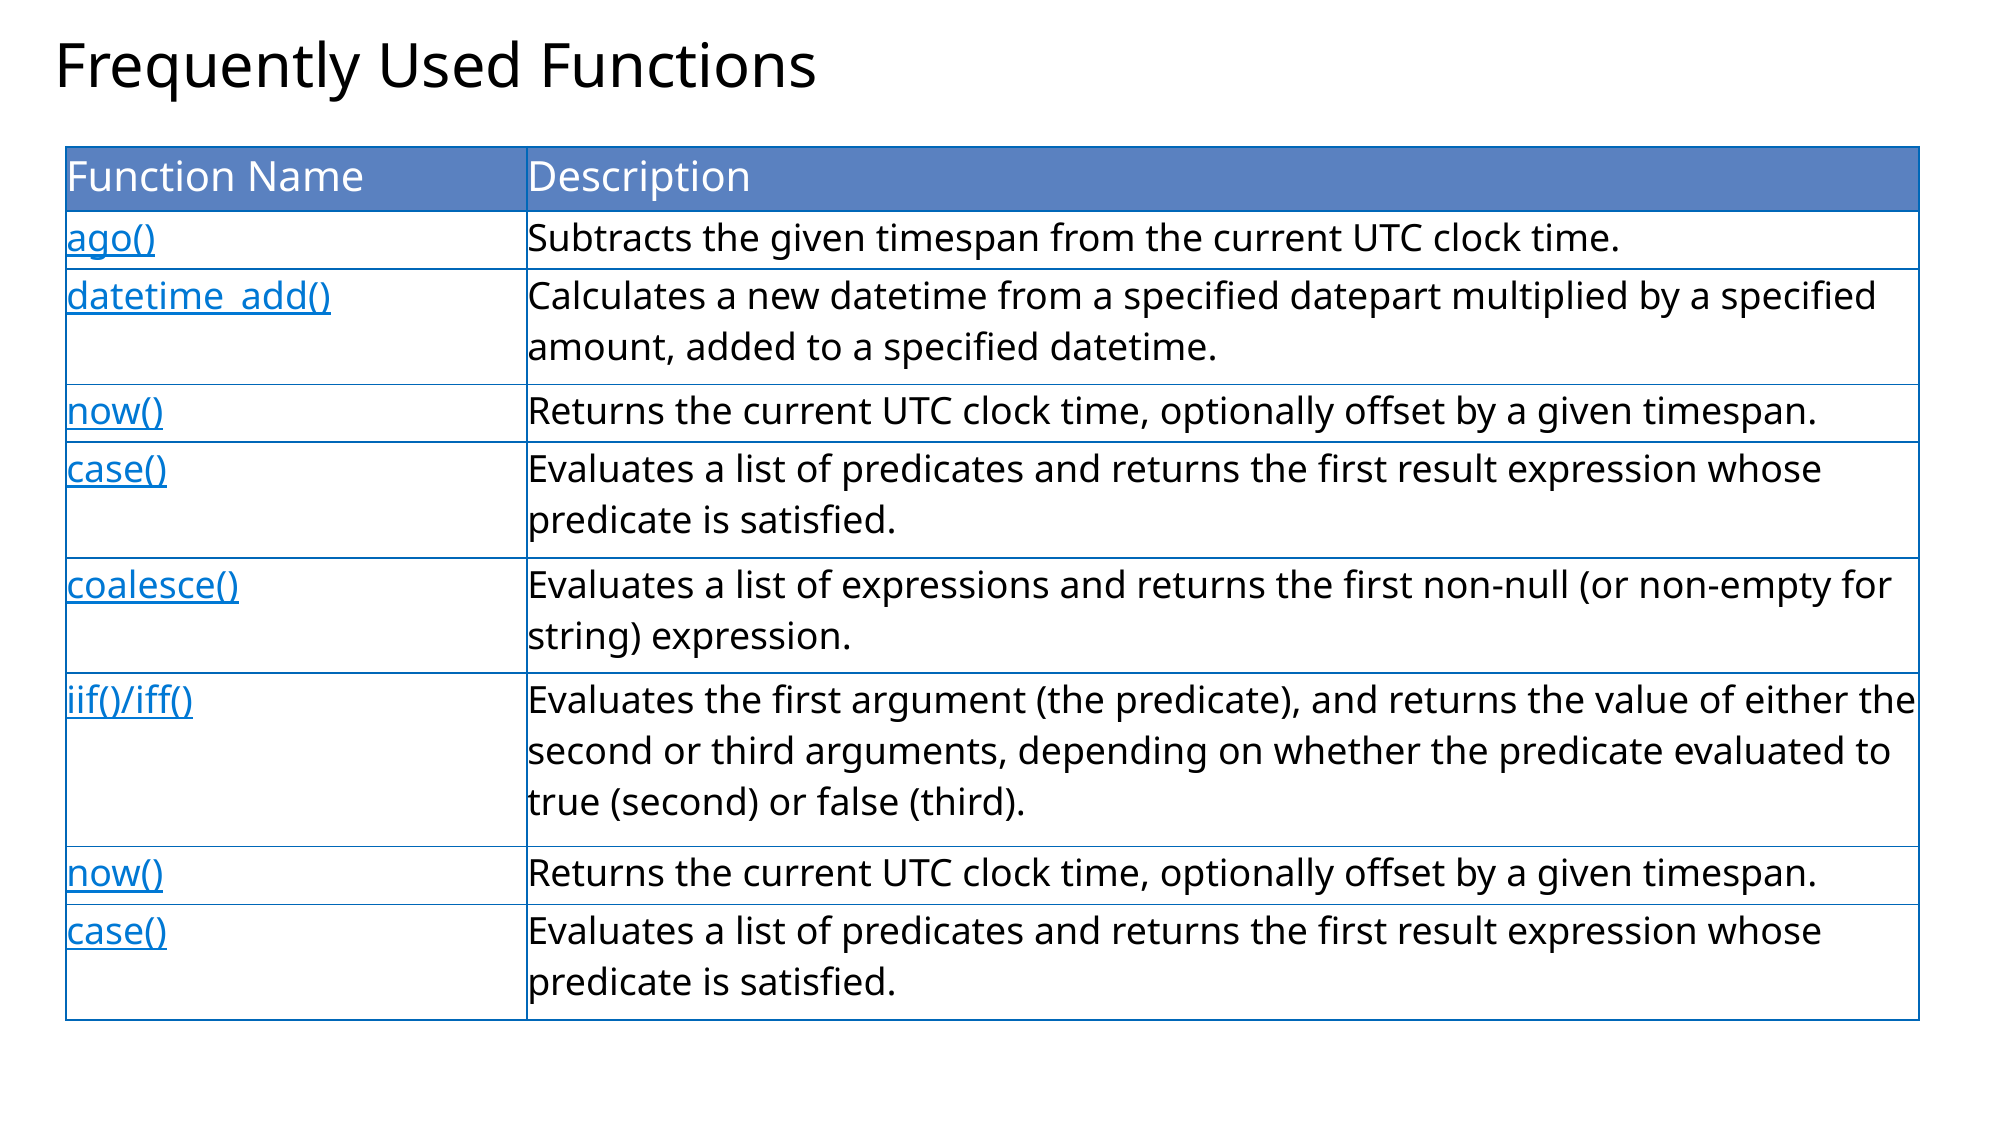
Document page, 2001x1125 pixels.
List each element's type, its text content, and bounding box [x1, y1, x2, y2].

table_cell Subtracts the given timespan from the current UTC clock time. [528, 212, 1918, 268]
table_cell Returns the current UTC clock time, optionally offset by a given timespan. [528, 385, 1918, 441]
title Frequently Used Functions [54, 27, 1840, 104]
table_cell case() [67, 905, 526, 1019]
table_cell now() [67, 385, 526, 441]
table_cell case() [67, 443, 526, 557]
table_cell Evaluates a list of predicates and returns the first result expression whose predicate is satisfied. [528, 443, 1918, 557]
table_cell Evaluates a list of predicates and returns the first result expression whose predicate is satisfied. [528, 905, 1918, 1019]
table_cell Evaluates a list of expressions and returns the first non-null (or non-empty for string) expression. [528, 559, 1918, 672]
table_cell ago() [67, 212, 526, 268]
table_cell datetime_add() [67, 270, 526, 384]
table_cell Returns the current UTC clock time, optionally offset by a given timespan. [528, 847, 1918, 904]
table_header Description [528, 148, 1918, 210]
table_cell Calculates a new datetime from a specified datepart multiplied by a specified amount, added to a specified datetime. [528, 270, 1918, 384]
table_cell iif()/iff() [67, 674, 526, 846]
table_cell coalesce() [67, 559, 526, 672]
table_cell now() [67, 847, 526, 904]
table_header Function Name [67, 148, 526, 210]
table_cell Evaluates the first argument (the predicate), and returns the value of either the second or third arguments, depending on whether the predicate evaluated to true (second) or false (third). [528, 674, 1918, 846]
